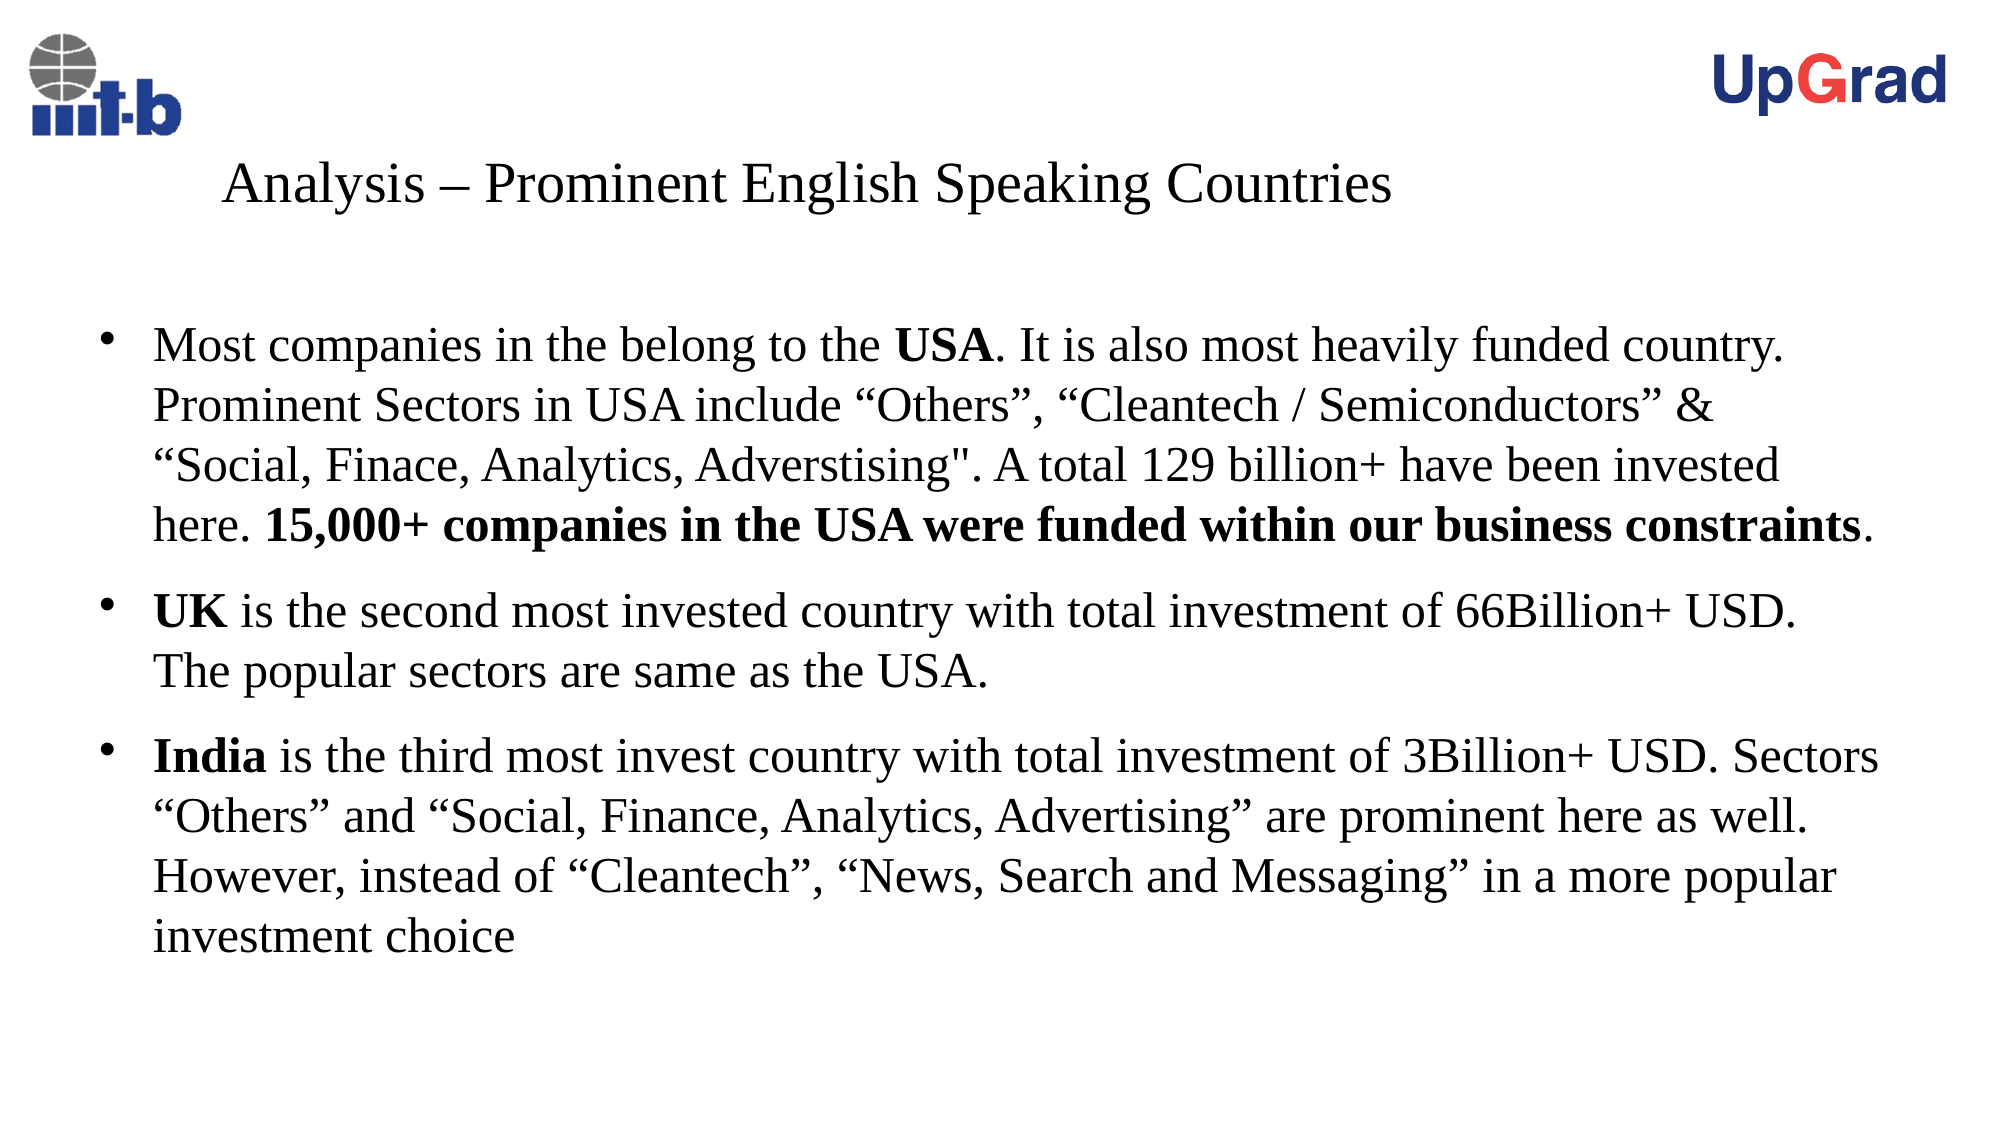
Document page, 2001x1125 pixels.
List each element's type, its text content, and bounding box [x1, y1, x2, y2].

text_box Most companies in the belong to the USA. It is also most heavily funded country. Prominent Sectors in USA include “Others”, “Cleantech / Semiconductors” & “Social, Finace, Analytics, Adverstising". A total 129 billion+ have been invested here. 15,000+ companies in the USA were funded within our business constraints. UK is the second most invested country with total investment of 66Billion+ USD. The popular sectors are same as the USA. India is the third most invest country with total investment of 3Billion+ USD. Sectors “Others” and “Social, Finance, Analytics, Advertising” are prominent here as well. However, instead of “Cleantech”, “News, Search and Messaging” in a more popular investment choice [66, 304, 1899, 1017]
picture [1714, 53, 1952, 116]
picture [0, 29, 208, 163]
text_box Analysis – Prominent English Speaking Countries [186, 104, 1715, 246]
